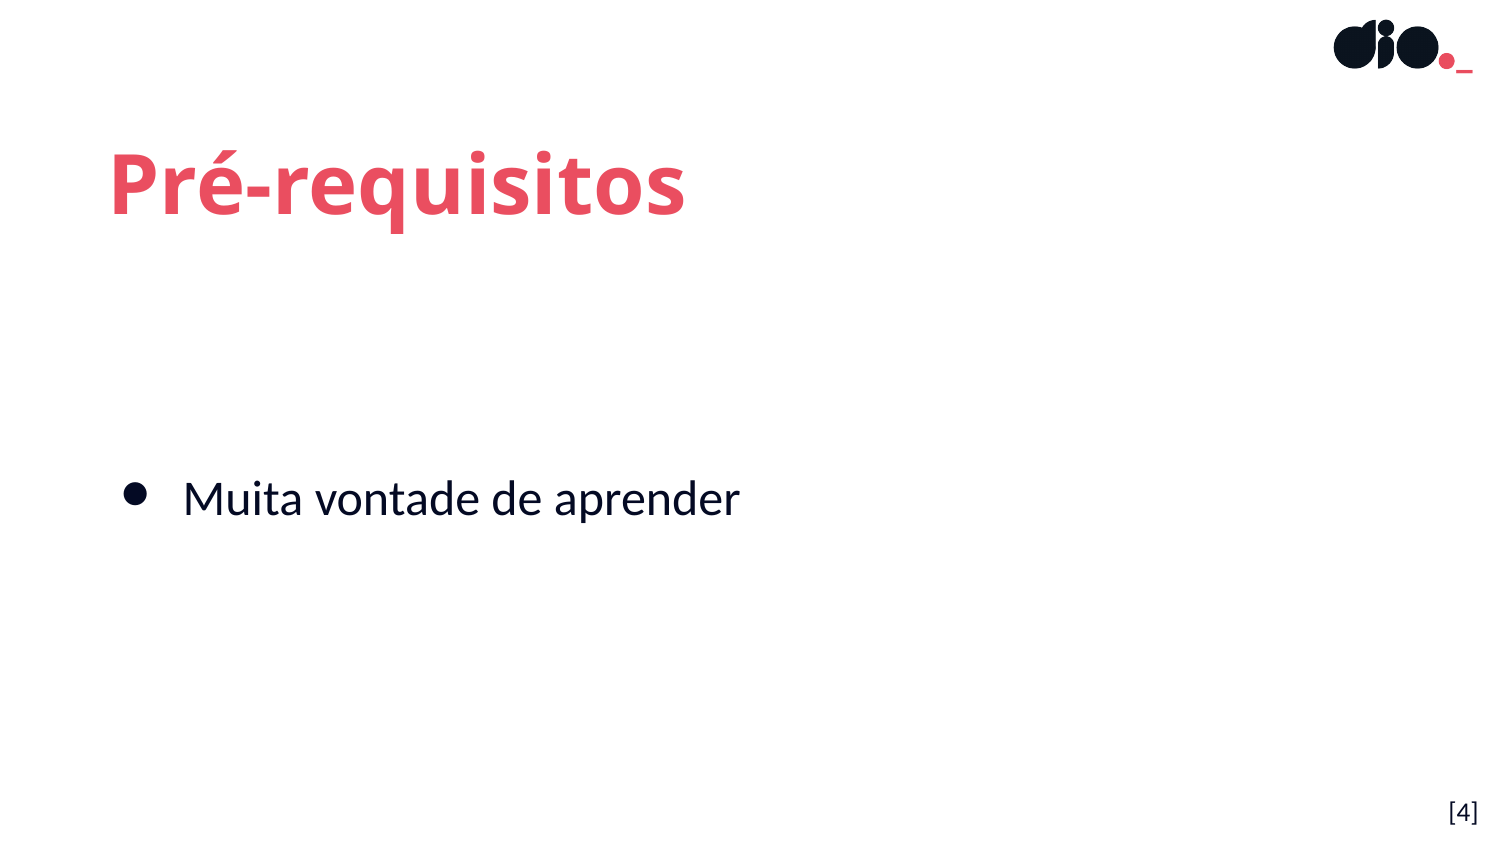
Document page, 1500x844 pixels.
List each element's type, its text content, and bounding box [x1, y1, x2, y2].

text_box Pré-requisitos [92, 104, 1408, 243]
slide_number [4] [1403, 779, 1494, 844]
picture [1333, 19, 1473, 74]
text_box Muita vontade de aprender [92, 243, 1408, 749]
